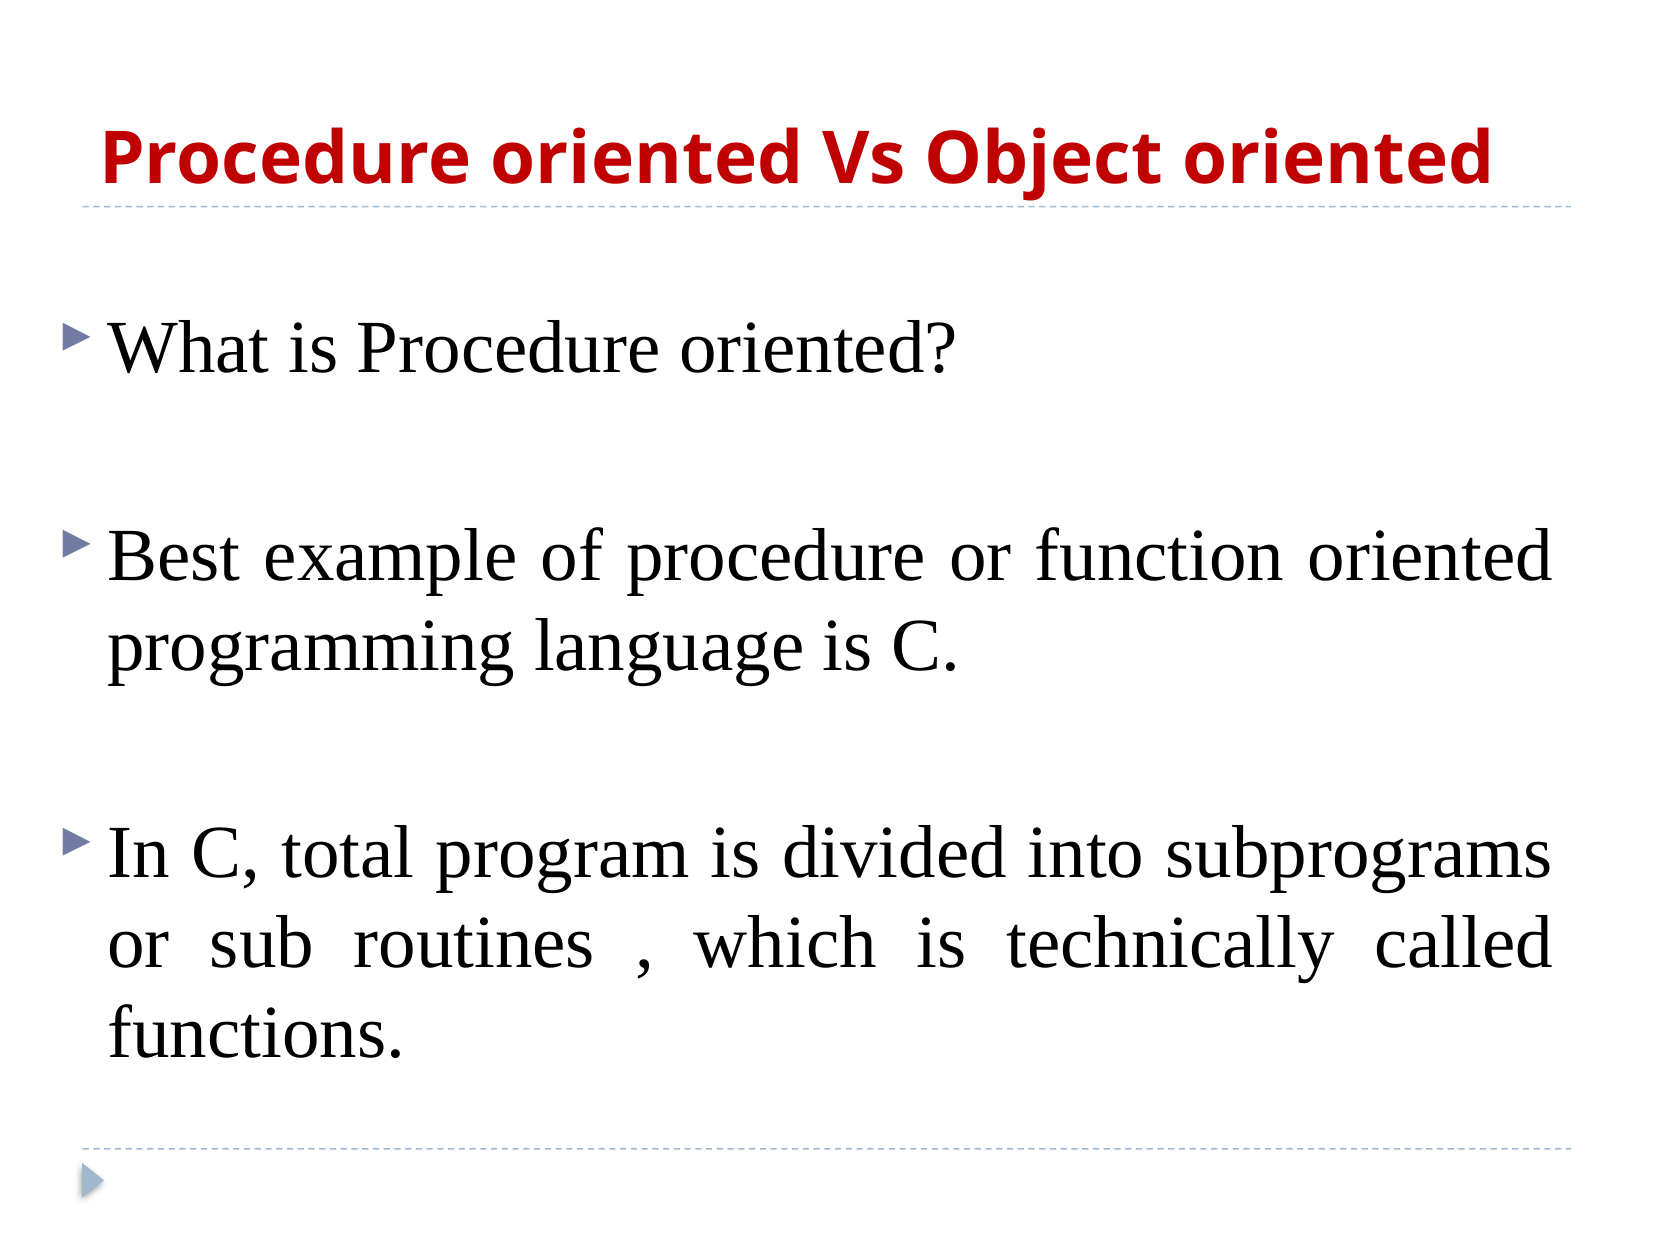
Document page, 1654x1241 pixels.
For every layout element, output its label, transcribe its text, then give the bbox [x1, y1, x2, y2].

list What is Procedure oriented? Best example of procedure or function oriented programming language is C. In C, total program is divided into subprograms or sub routines , which is technically called functions. [41, 289, 1571, 1108]
title Procedure oriented Vs Object oriented [82, 27, 1571, 207]
